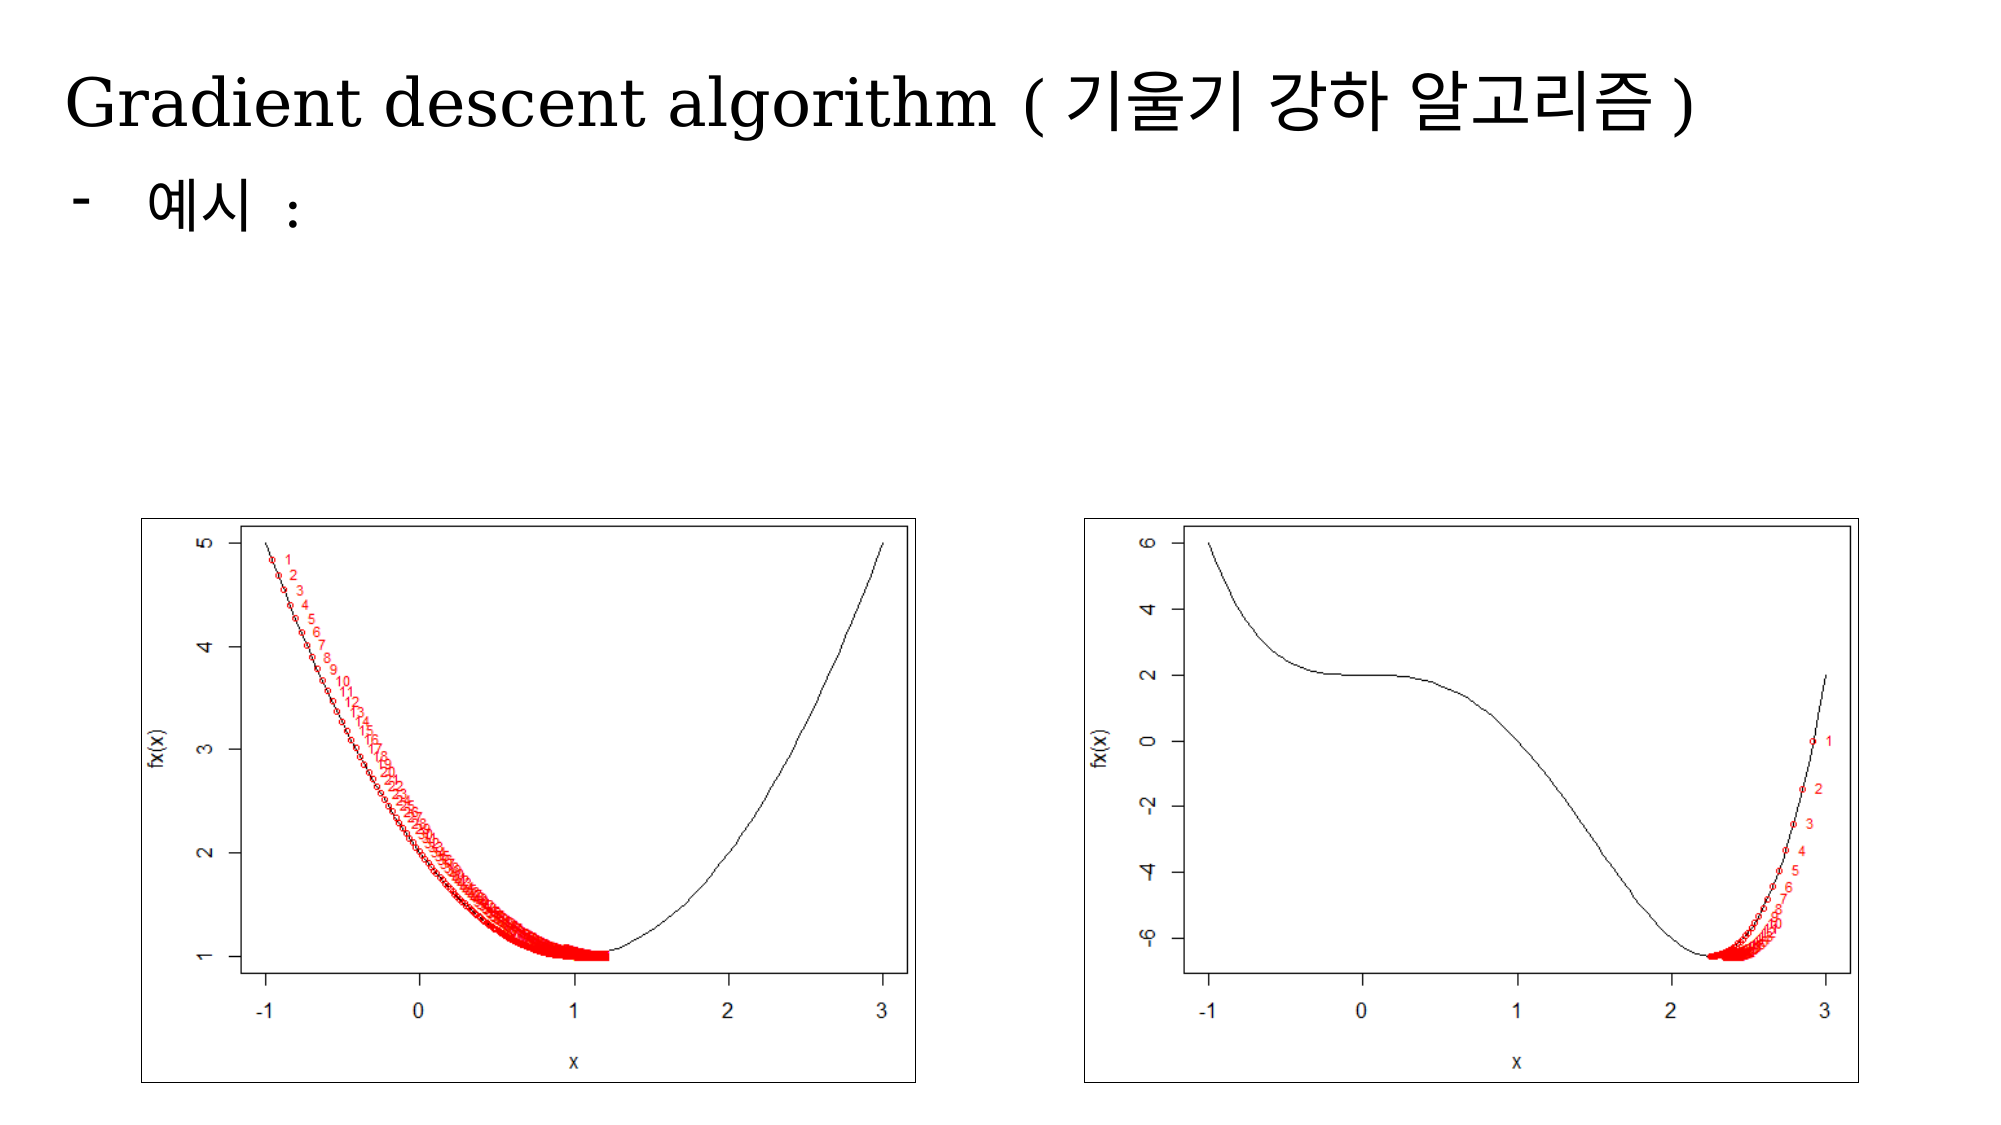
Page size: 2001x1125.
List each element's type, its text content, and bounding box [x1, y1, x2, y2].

text_box Gradient descent algorithm (기울기 강하 알고리즘) [49, 52, 1890, 148]
picture [1084, 518, 1859, 1083]
picture [141, 518, 916, 1083]
